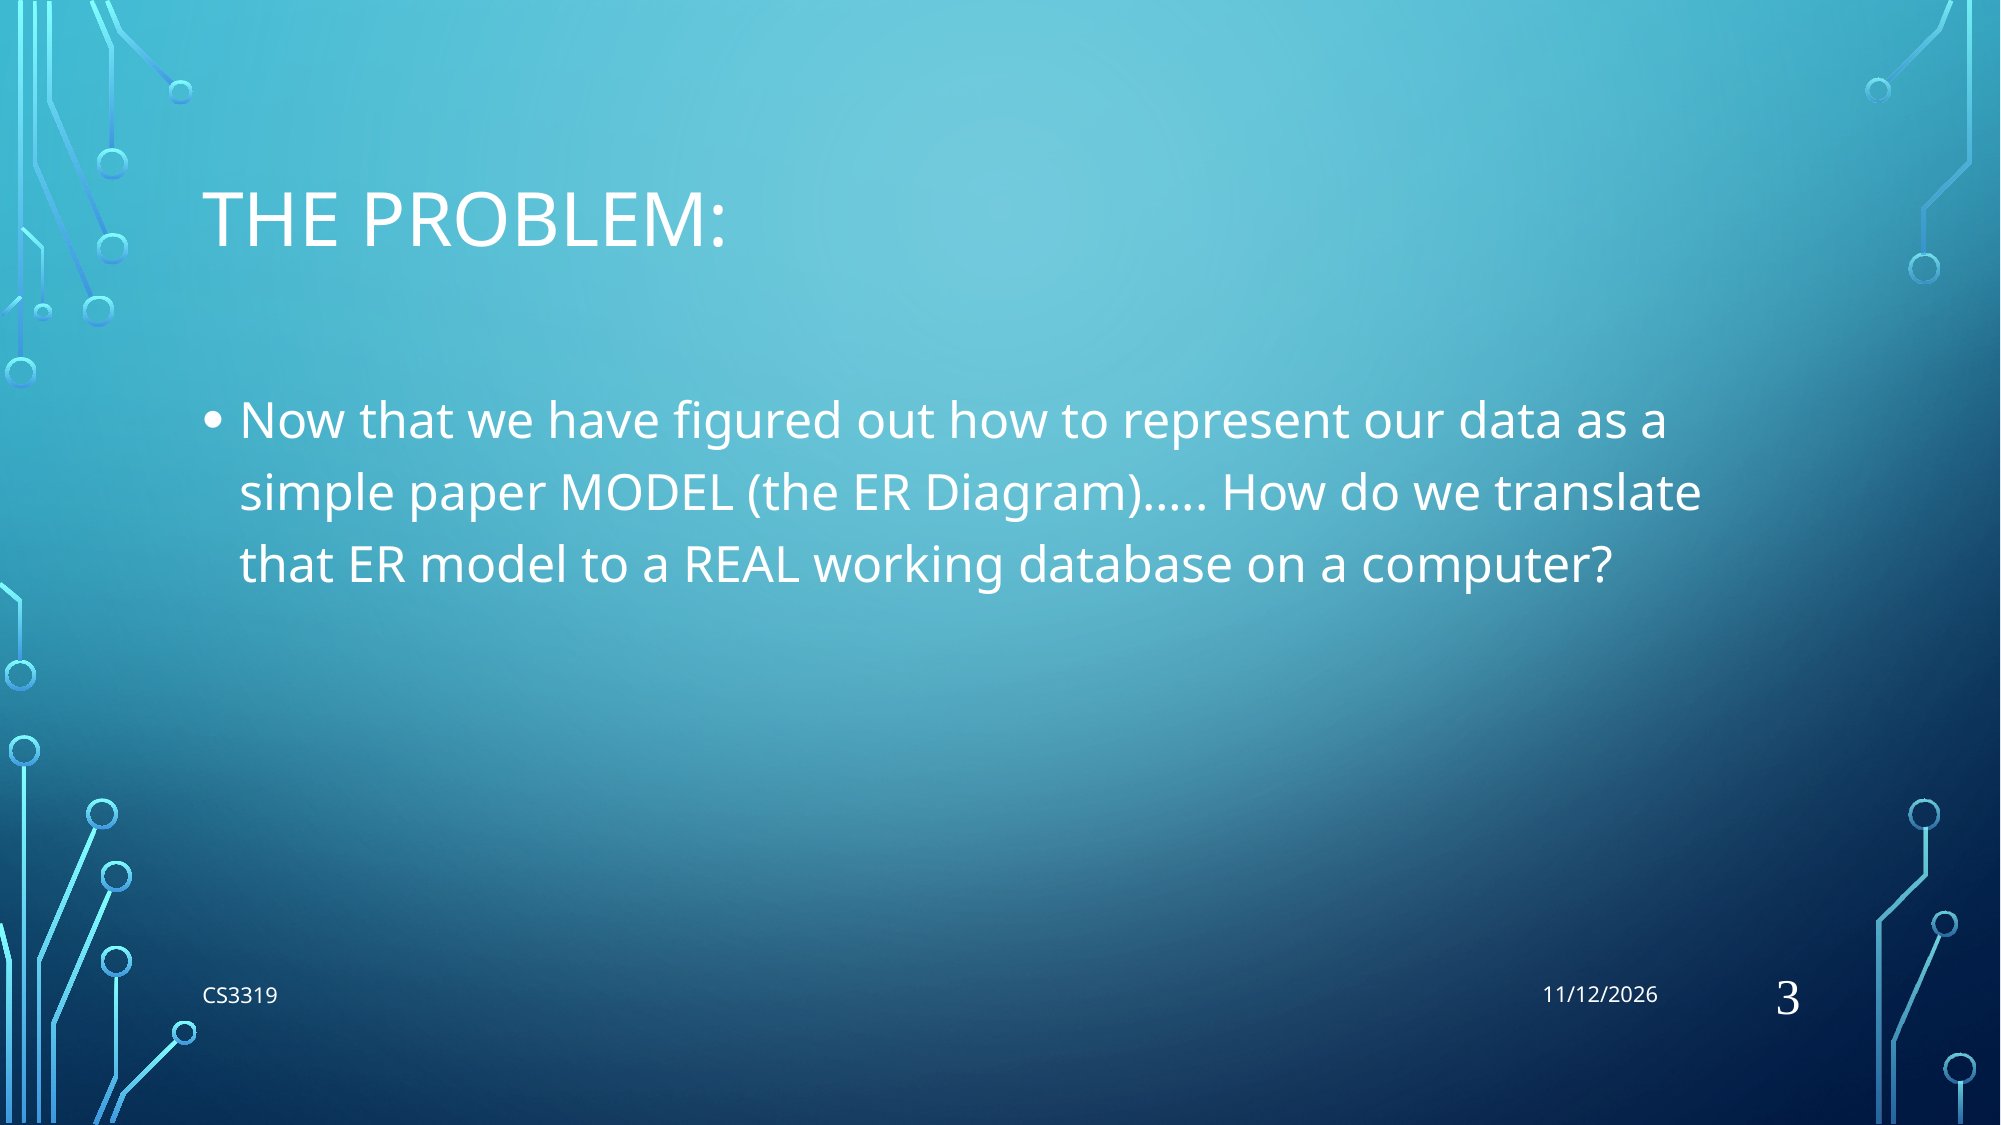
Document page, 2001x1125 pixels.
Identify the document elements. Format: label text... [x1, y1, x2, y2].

list Now that we have figured out how to represent our data as a simple paper MODEL (the ER Diagram)….. How do we translate that ER model to a REAL working database on a computer? [187, 369, 1813, 950]
slide_number 3 [1685, 965, 1813, 1025]
title The Problem: [187, 101, 1813, 344]
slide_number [1223, 965, 1674, 1025]
footer CS3319 [187, 965, 1211, 1025]
